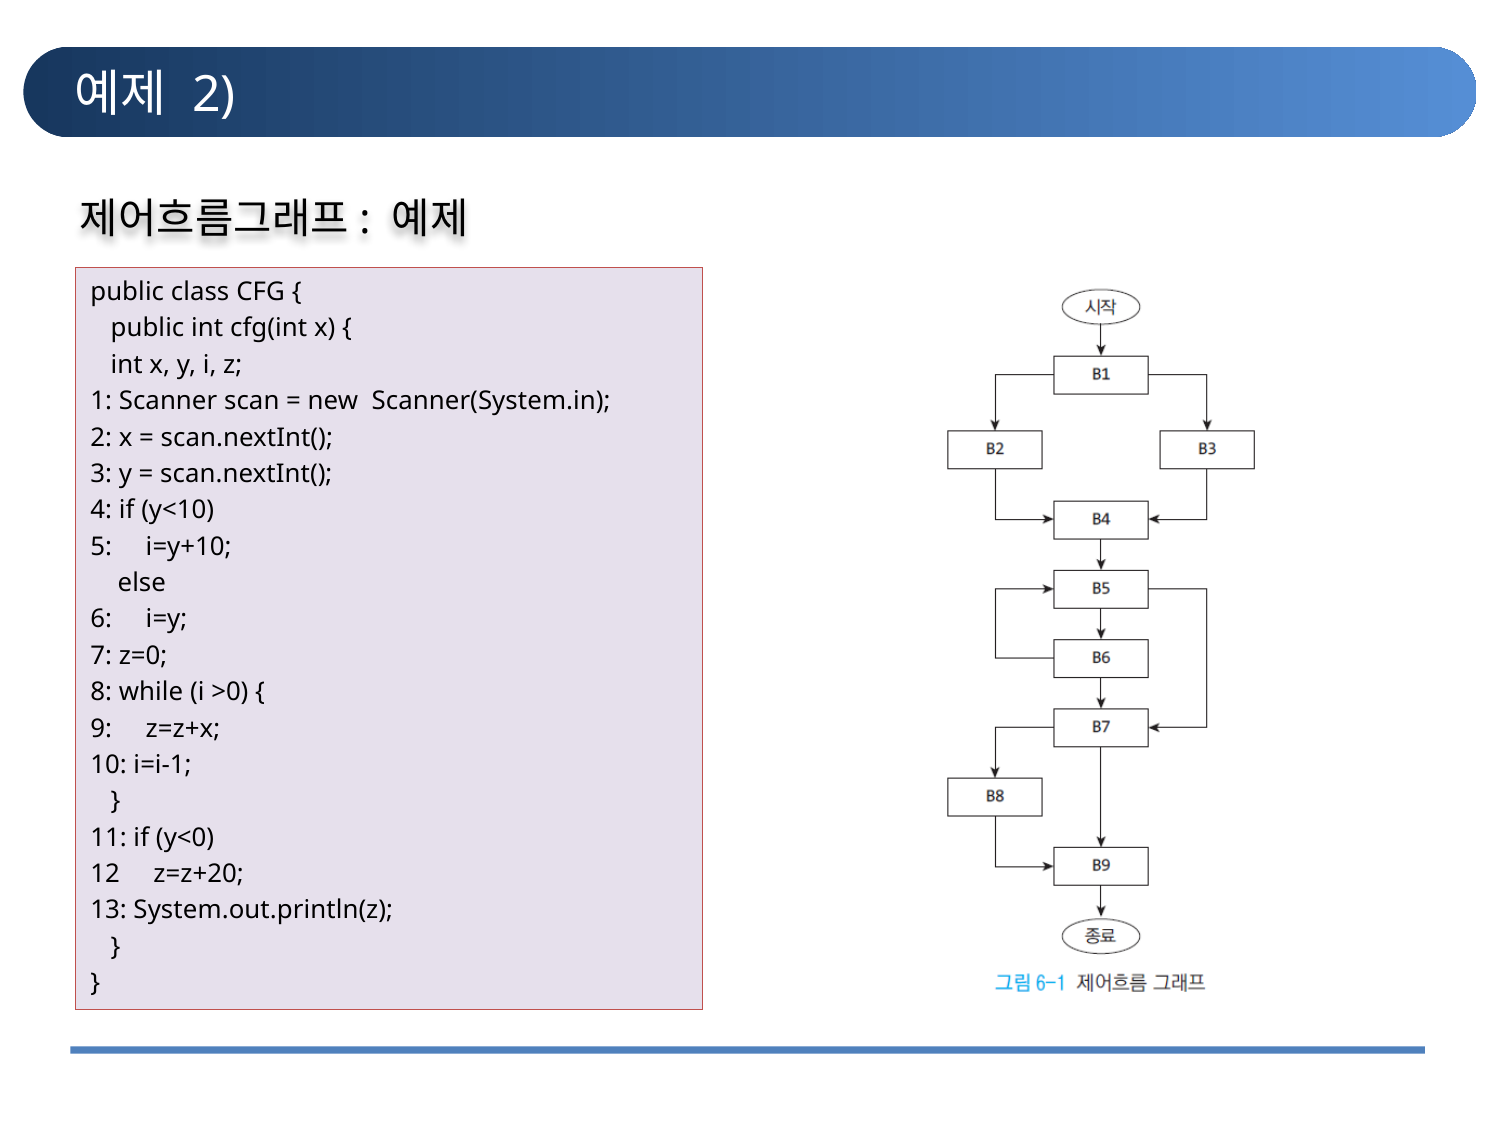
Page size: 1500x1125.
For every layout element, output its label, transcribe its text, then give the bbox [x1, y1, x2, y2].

title 예제 2) [59, 56, 1410, 126]
text_box public class CFG { public int cfg(int x) { int x, y, i, z; 1: Scanner scan = new Scanner(System.in); 2: x = scan.nextInt(); 3: y = scan.nextInt(); 4: if (y<10) 5: i=y+10; else 6: i=y; 7: z=0; 8: while (i >0) { 9: z=z+x; 10: i=i-1; } 11: if (y<0) 12 z=z+20; 13: System.out.println(z); } } [75, 267, 703, 1010]
picture [773, 266, 1400, 1007]
list 제어흐름그래프: 예제 [60, 180, 790, 255]
